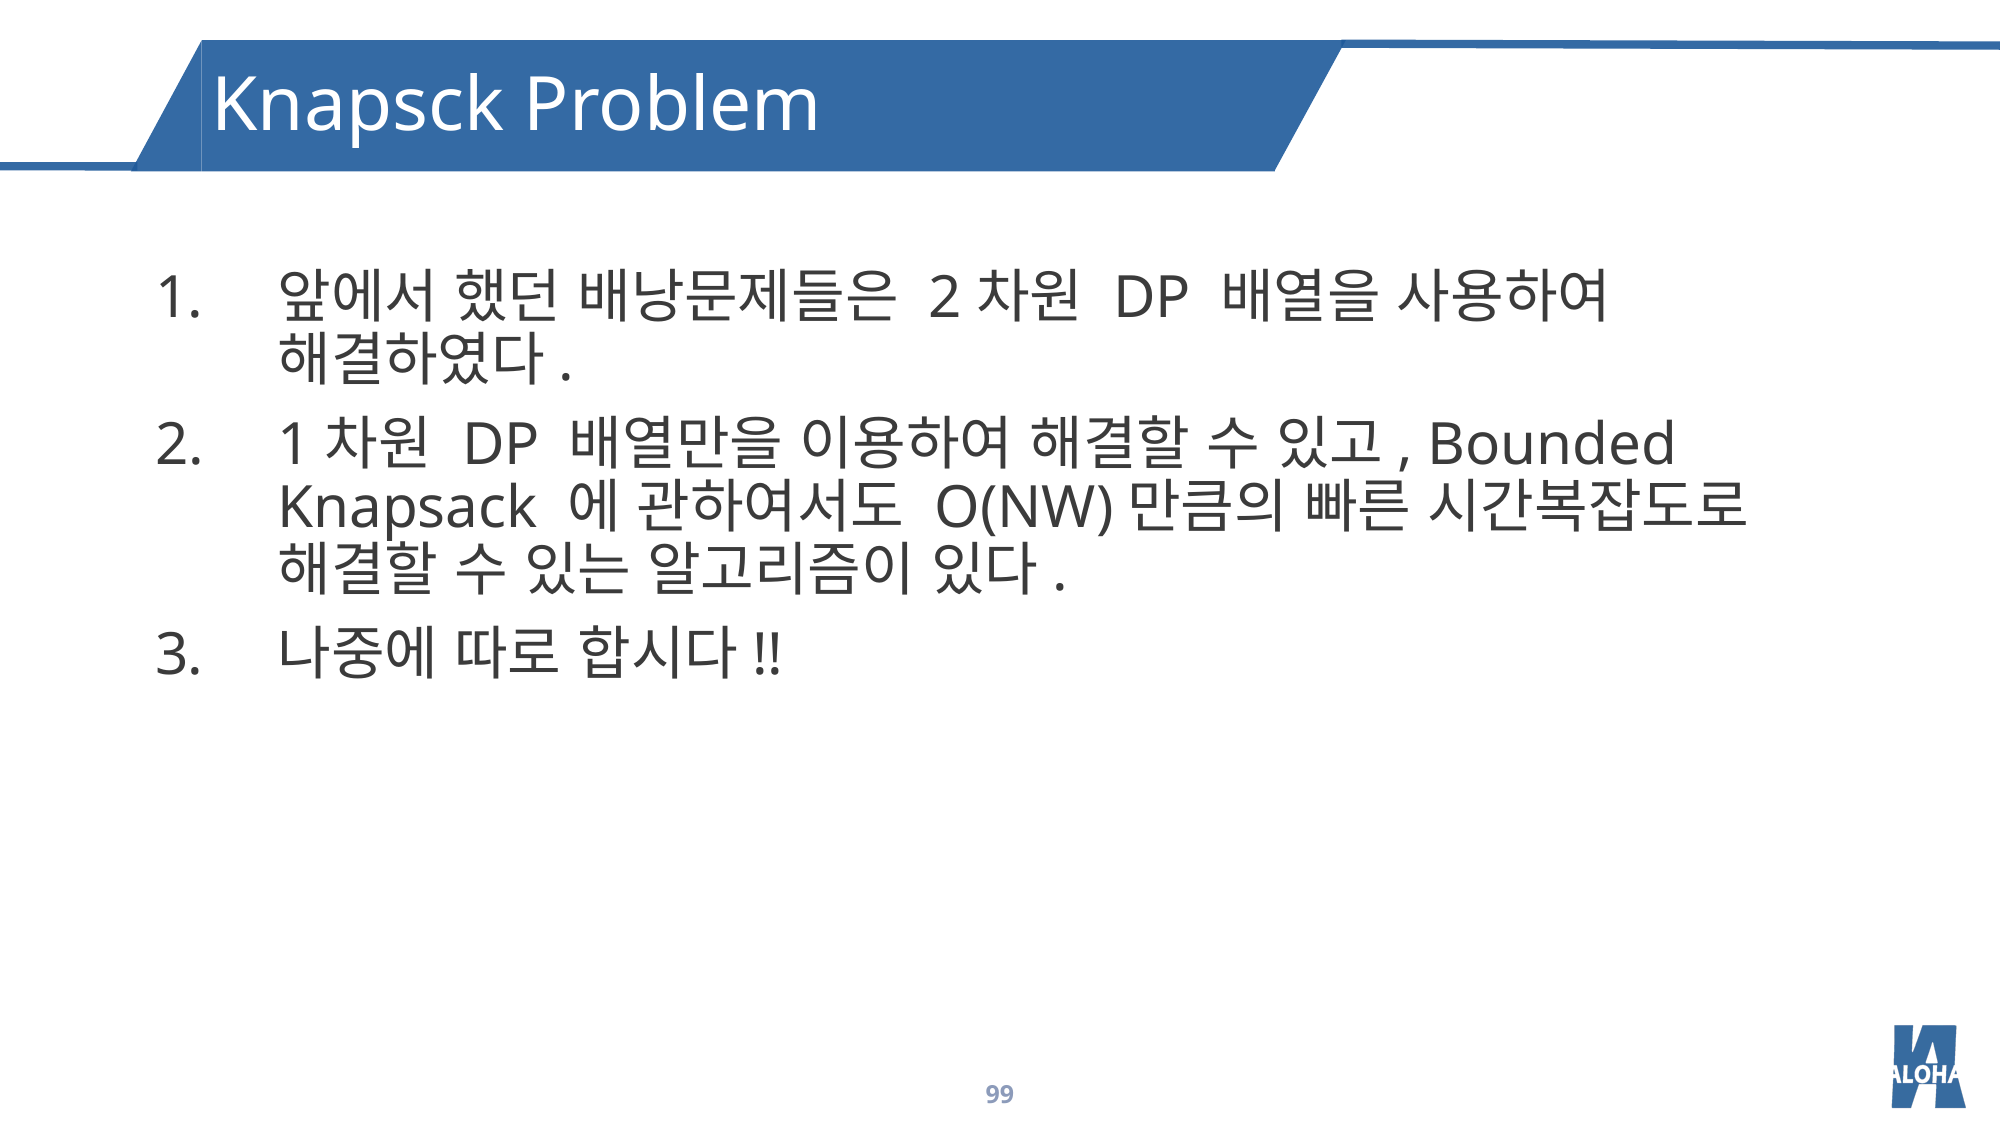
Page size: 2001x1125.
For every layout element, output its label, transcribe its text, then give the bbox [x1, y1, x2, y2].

picture [1853, 1006, 2000, 1125]
list 앞에서 했던 배낭문제들은 2차원 DP 배열을 사용하여 해결하였다. 1차원 DP 배열만을 이용하여 해결할 수 있고, Bounded Knapsack 에 관하여서도 O(NW)만큼의 빠른 시간복잡도로 해결할 수 있는 알고리즘이 있다. 나중에 따로 합시다!! [140, 259, 1861, 1007]
slide_number 99 [774, 1065, 1225, 1125]
list Knapsck Problem [196, 45, 1270, 168]
